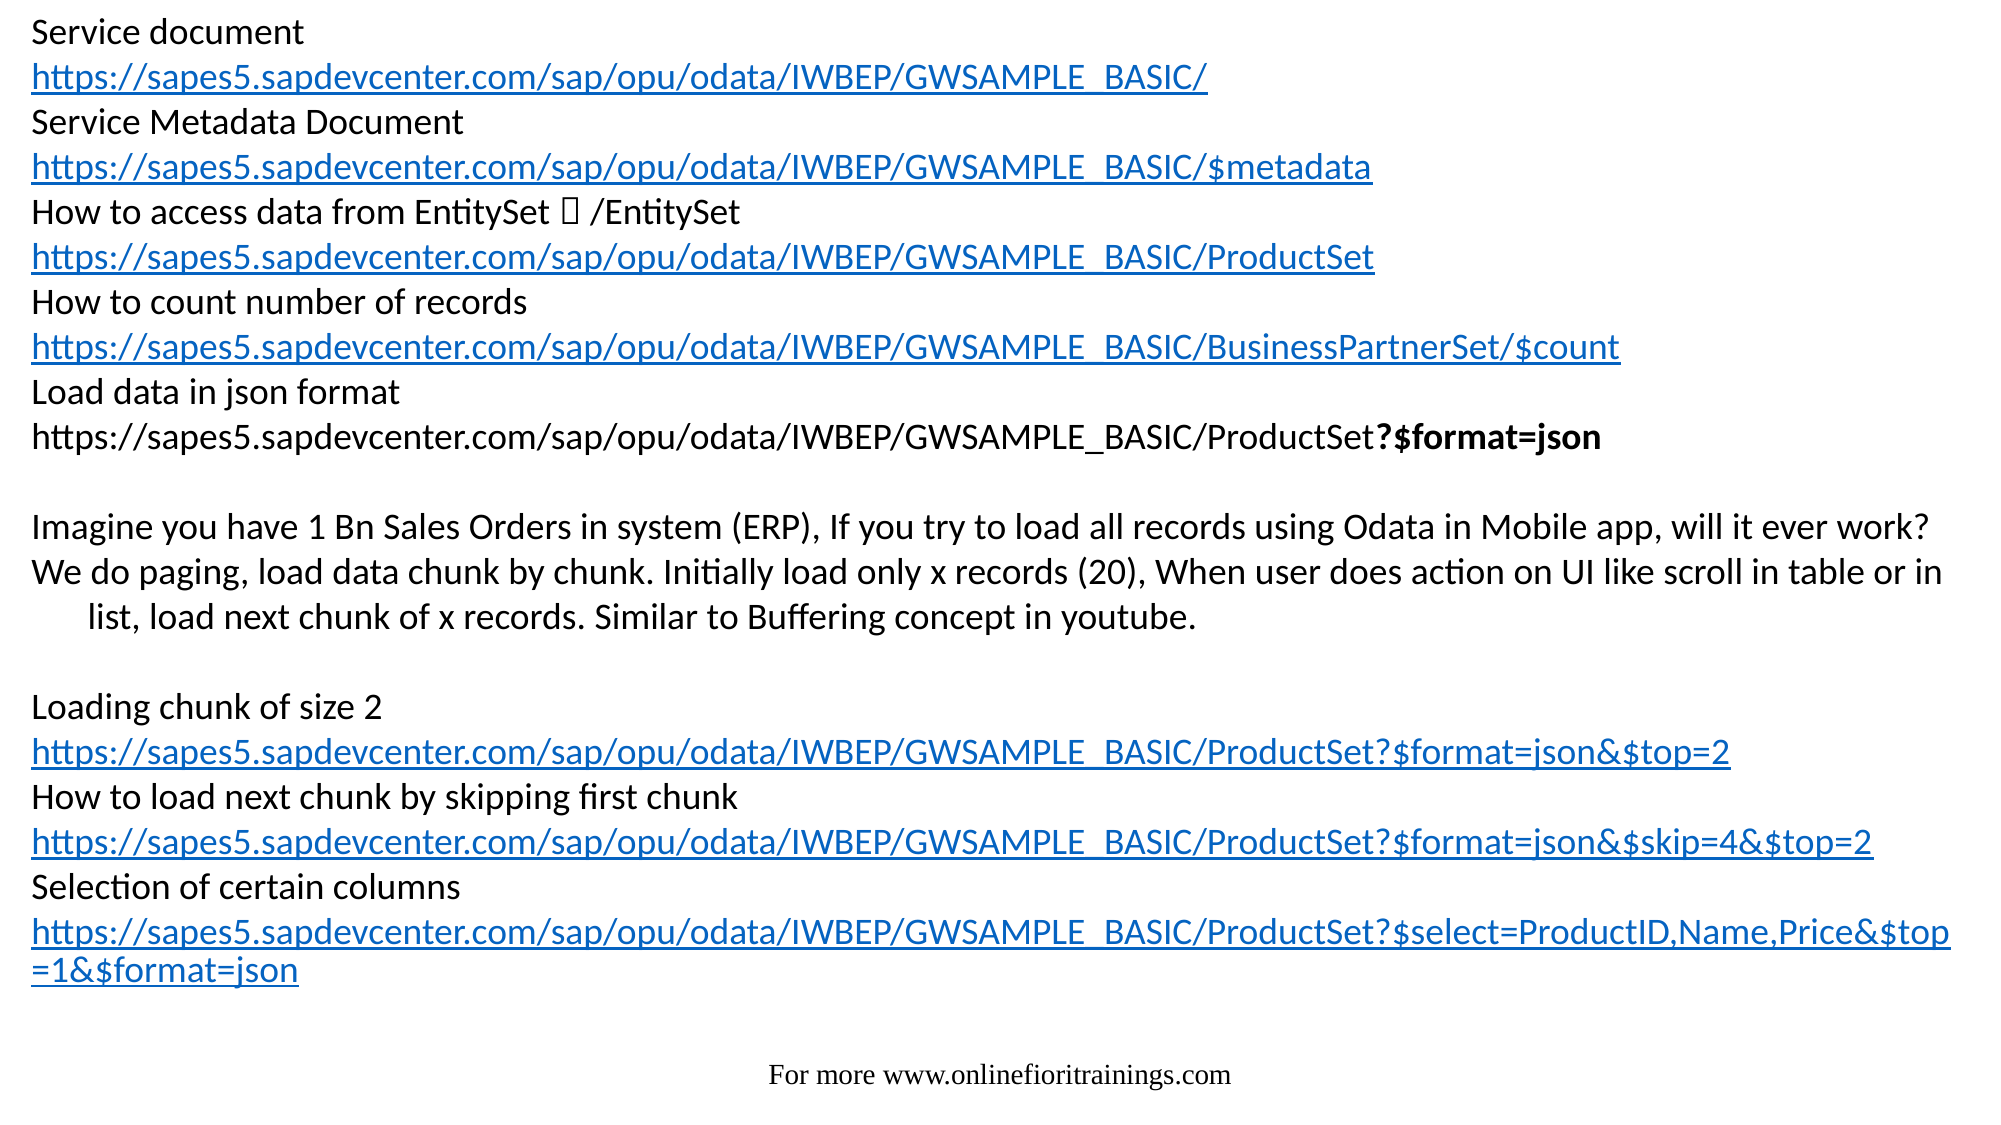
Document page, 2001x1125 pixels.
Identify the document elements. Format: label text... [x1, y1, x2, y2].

footer For more www.onlinefioritrainings.com [662, 1050, 1338, 1103]
text_box Service document https://sapes5.sapdevcenter.com/sap/opu/odata/IWBEP/GWSAMPLE_BASIC/ Service Metadata Document https://sapes5.sapdevcenter.com/sap/opu/odata/IWBEP/GWSAMPLE_BASIC/$metadata How to access data from EntitySet  /EntitySet https://sapes5.sapdevcenter.com/sap/opu/odata/IWBEP/GWSAMPLE_BASIC/ProductSet How to count number of records https://sapes5.sapdevcenter.com/sap/opu/odata/IWBEP/GWSAMPLE_BASIC/BusinessPartnerSet/$count Load data in json format https://sapes5.sapdevcenter.com/sap/opu/odata/IWBEP/GWSAMPLE_BASIC/ProductSet?$format=json Imagine you have 1 Bn Sales Orders in system (ERP), If you try to load all records using Odata in Mobile app, will it ever work? We do paging, load data chunk by chunk. Initially load only x records (20), When user does action on UI like scroll in table or in list, load next chunk of x records. Similar to Buffering concept in youtube. Loading chunk of size 2 https://sapes5.sapdevcenter.com/sap/opu/odata/IWBEP/GWSAMPLE_BASIC/ProductSet?$format=json&$top=2 How to load next chunk by skipping first chunk https://sapes5.sapdevcenter.com/sap/opu/odata/IWBEP/GWSAMPLE_BASIC/ProductSet?$format=json&$skip=4&$top=2 Selection of certain columns https://sapes5.sapdevcenter.com/sap/opu/odata/IWBEP/GWSAMPLE_BASIC/ProductSet?$select=ProductID,Name,Price&$top=1&$format=json [16, 0, 1978, 1050]
